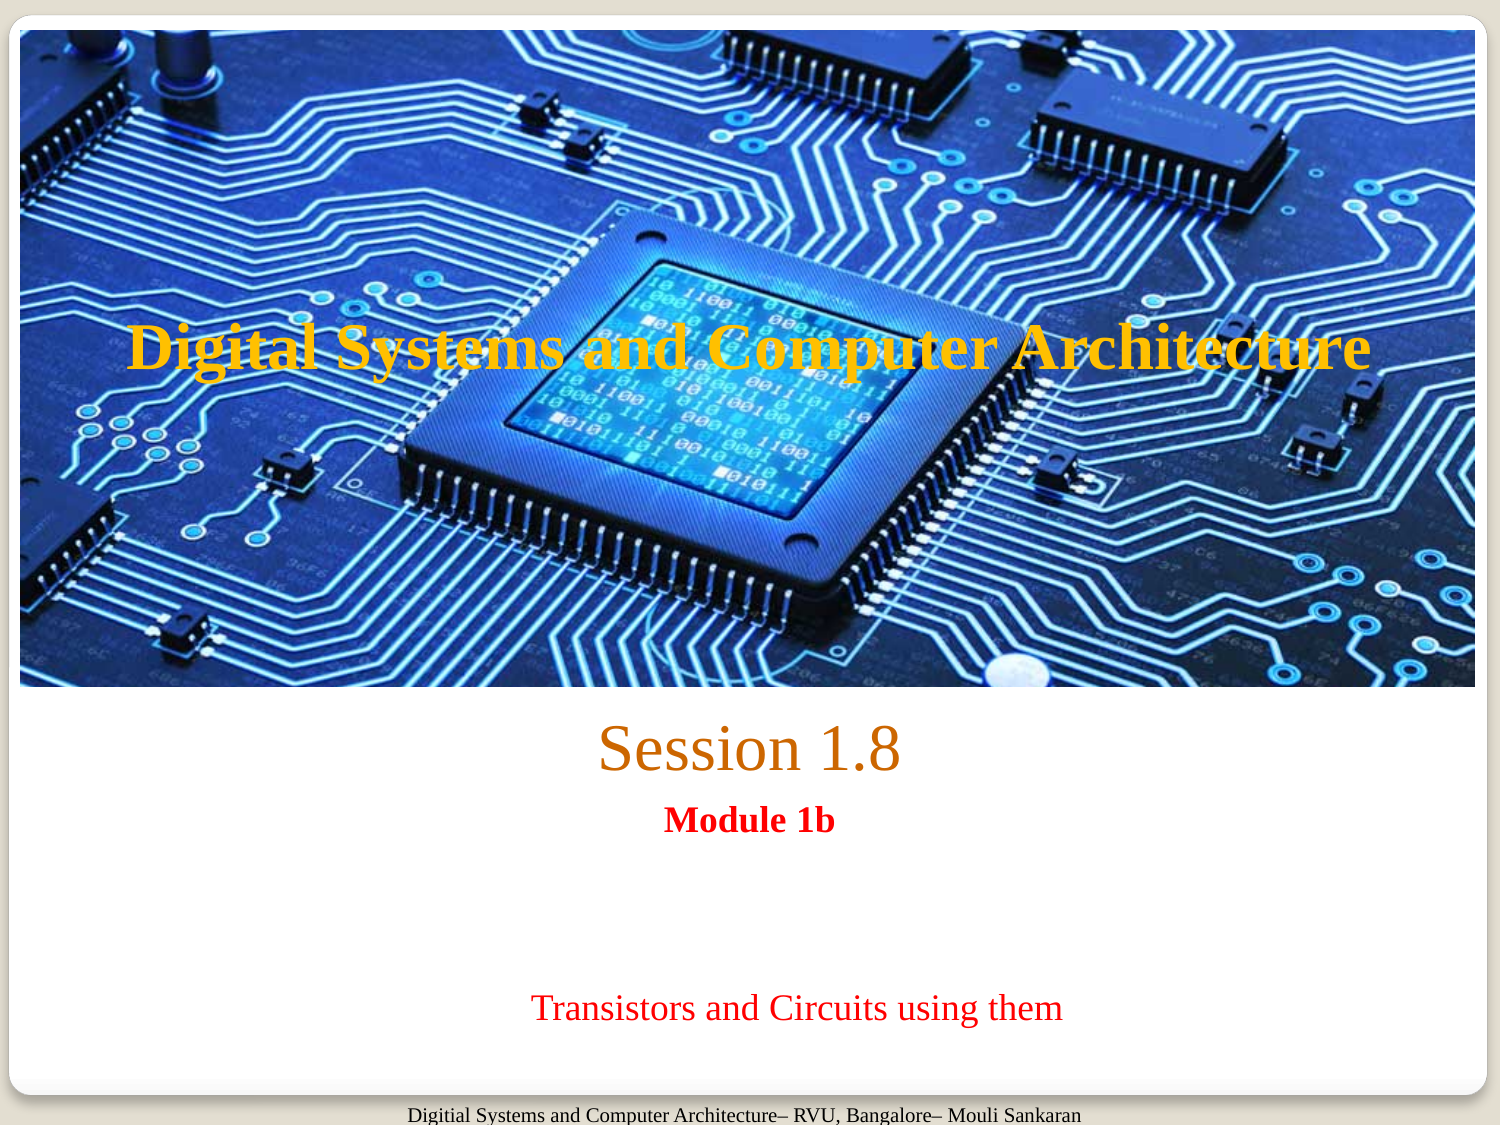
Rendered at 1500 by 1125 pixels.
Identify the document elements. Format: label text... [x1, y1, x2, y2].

text_box Module 1b [649, 787, 851, 848]
text_box Transistors and Circuits using them [516, 975, 1079, 1036]
picture [20, 30, 1475, 687]
title Digital Systems and Computer Architecture Session 1.8 [76, 278, 1424, 941]
